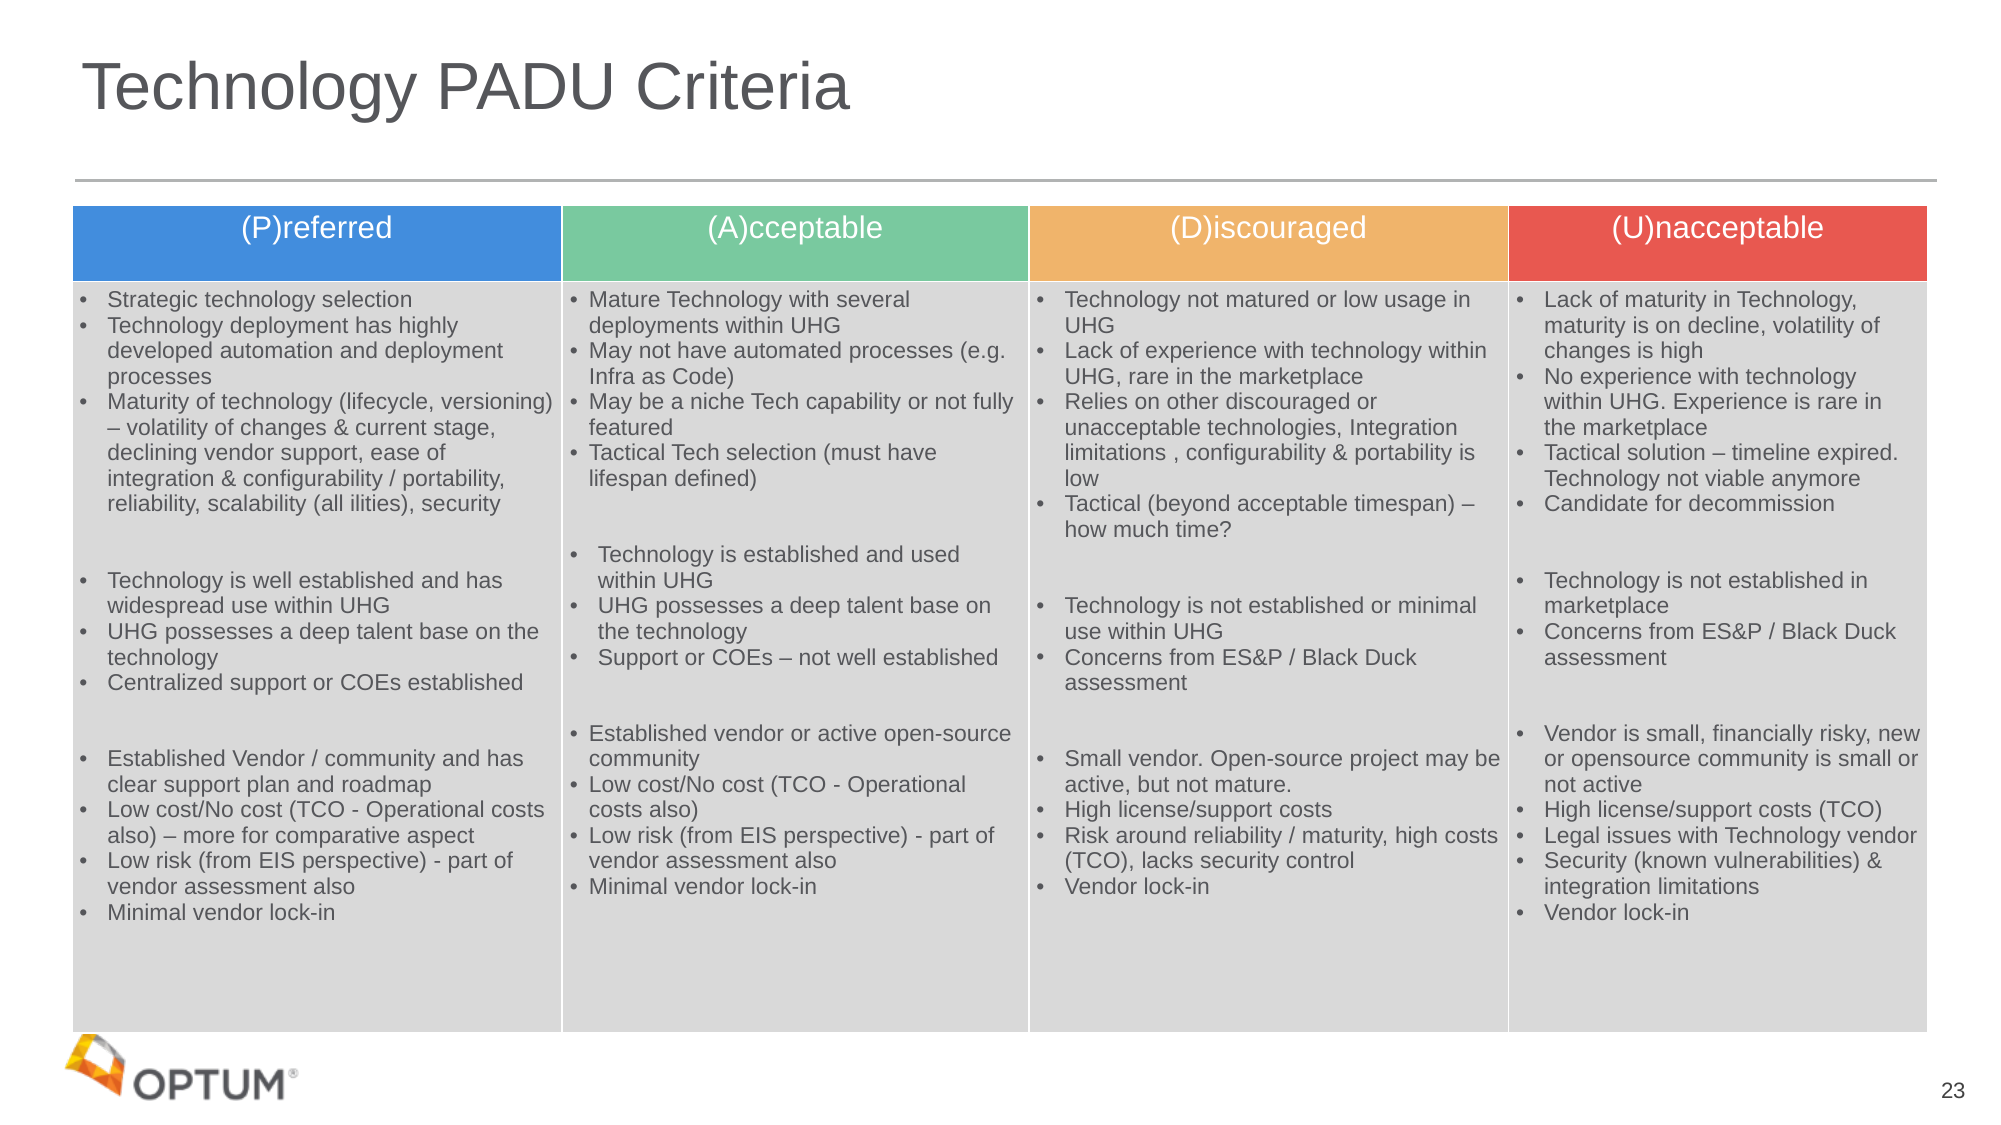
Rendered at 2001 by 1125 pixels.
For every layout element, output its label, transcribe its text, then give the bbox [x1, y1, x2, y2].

table_cell Strategic technology selection Technology deployment has highly developed automation and deployment processes Maturity of technology (lifecycle, versioning) – volatility of changes & current stage, declining vendor support, ease of integration & configurability / portability, reliability, scalability (all ilities), security Technology is well established and has widespread use within UHG UHG possesses a deep talent base on the technology Centralized support or COEs established Established Vendor / community and has clear support plan and roadmap Low cost/No cost (TCO - Operational costs also) – more for comparative aspect Low risk (from EIS perspective) - part of vendor assessment also Minimal vendor lock-in [73, 282, 561, 1032]
table_cell Technology not matured or low usage in UHG Lack of experience with technology within UHG, rare in the marketplace Relies on other discouraged or unacceptable technologies, Integration limitations , configurability & portability is low Tactical (beyond acceptable timespan) – how much time? Technology is not established or minimal use within UHG Concerns from ES&P / Black Duck assessment Small vendor. Open-source project may be active, but not mature. High license/support costs Risk around reliability / maturity, high costs (TCO), lacks security control Vendor lock-in [1030, 282, 1508, 1032]
table_header (U)nacceptable [1509, 206, 1927, 281]
picture [64, 1027, 299, 1101]
table_header (P)referred [73, 206, 561, 281]
table_cell Mature Technology with several deployments within UHG May not have automated processes (e.g. Infra as Code) May be a niche Tech capability or not fully featured Tactical Tech selection (must have lifespan defined) Technology is established and used within UHG UHG possesses a deep talent base on the technology Support or COEs – not well established Established vendor or active open-source community Low cost/No cost (TCO - Operational costs also) Low risk (from EIS perspective) - part of vendor assessment also Minimal vendor lock-in [563, 282, 1028, 1032]
text_box 23 [1921, 1069, 1966, 1111]
table_header (D)iscouraged [1030, 206, 1508, 281]
table_cell Lack of maturity in Technology, maturity is on decline, volatility of changes is high No experience with technology within UHG. Experience is rare in the marketplace Tactical solution – timeline expired. Technology not viable anymore Candidate for decommission Technology is not established in marketplace Concerns from ES&P / Black Duck assessment Vendor is small, financially risky, new or opensource community is small or not active High license/support costs (TCO) Legal issues with Technology vendor Security (known vulnerabilities) & integration limitations Vendor lock-in [1509, 282, 1927, 1032]
table_header (A)cceptable [563, 206, 1028, 281]
title Technology PADU Criteria [81, 0, 1938, 177]
